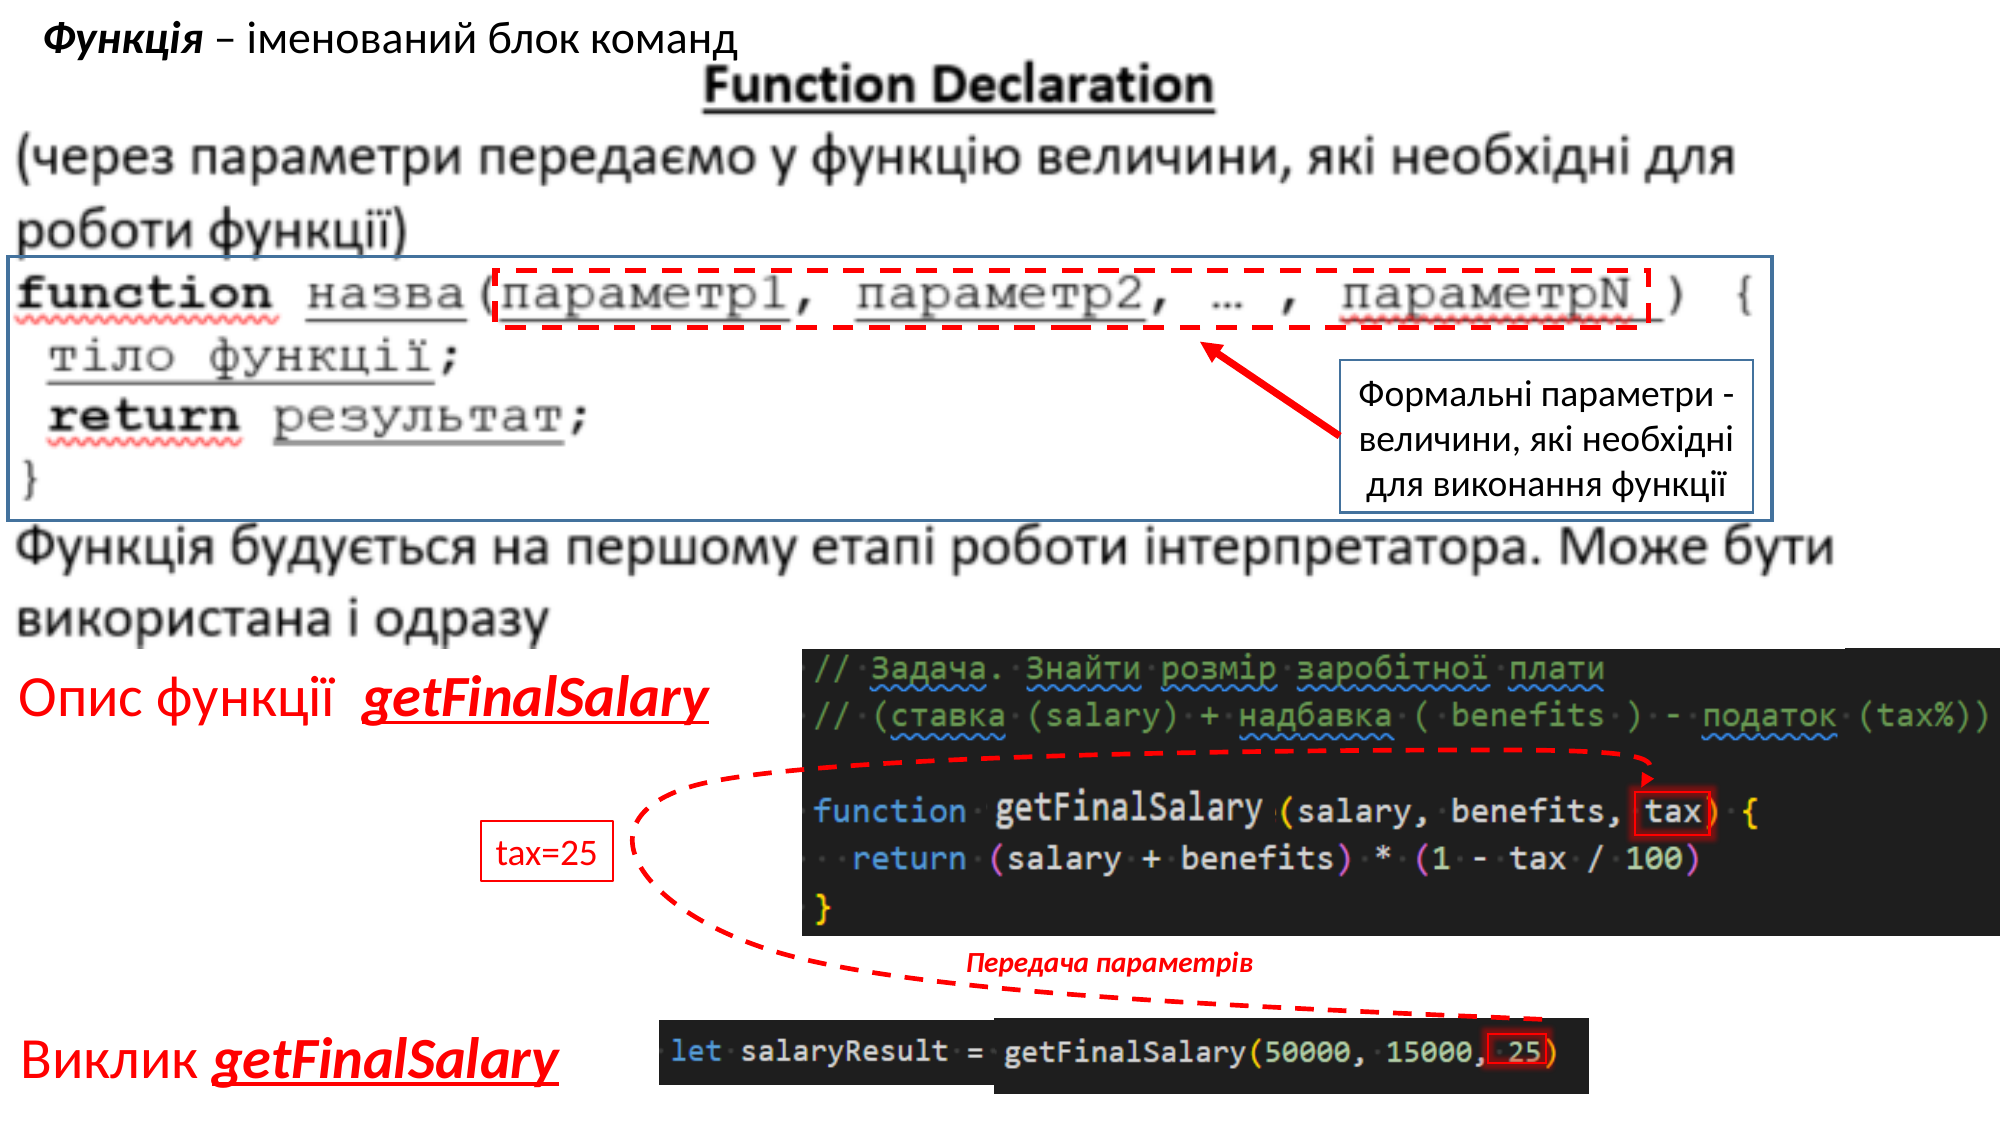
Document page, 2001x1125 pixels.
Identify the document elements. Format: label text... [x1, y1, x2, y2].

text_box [1199, 341, 1340, 437]
text_box Виклик getFinalSalary [5, 1012, 575, 1098]
text_box [631, 768, 951, 984]
text_box [970, 936, 1578, 1018]
text_box Опис функції getFinalSalary [4, 651, 725, 736]
picture [659, 1018, 1589, 1094]
text_box Функція – іменований блок команд [27, 0, 754, 54]
text_box Передача параметрів [951, 936, 1269, 986]
text_box tax=25 [480, 820, 614, 881]
picture [0, 54, 2000, 936]
